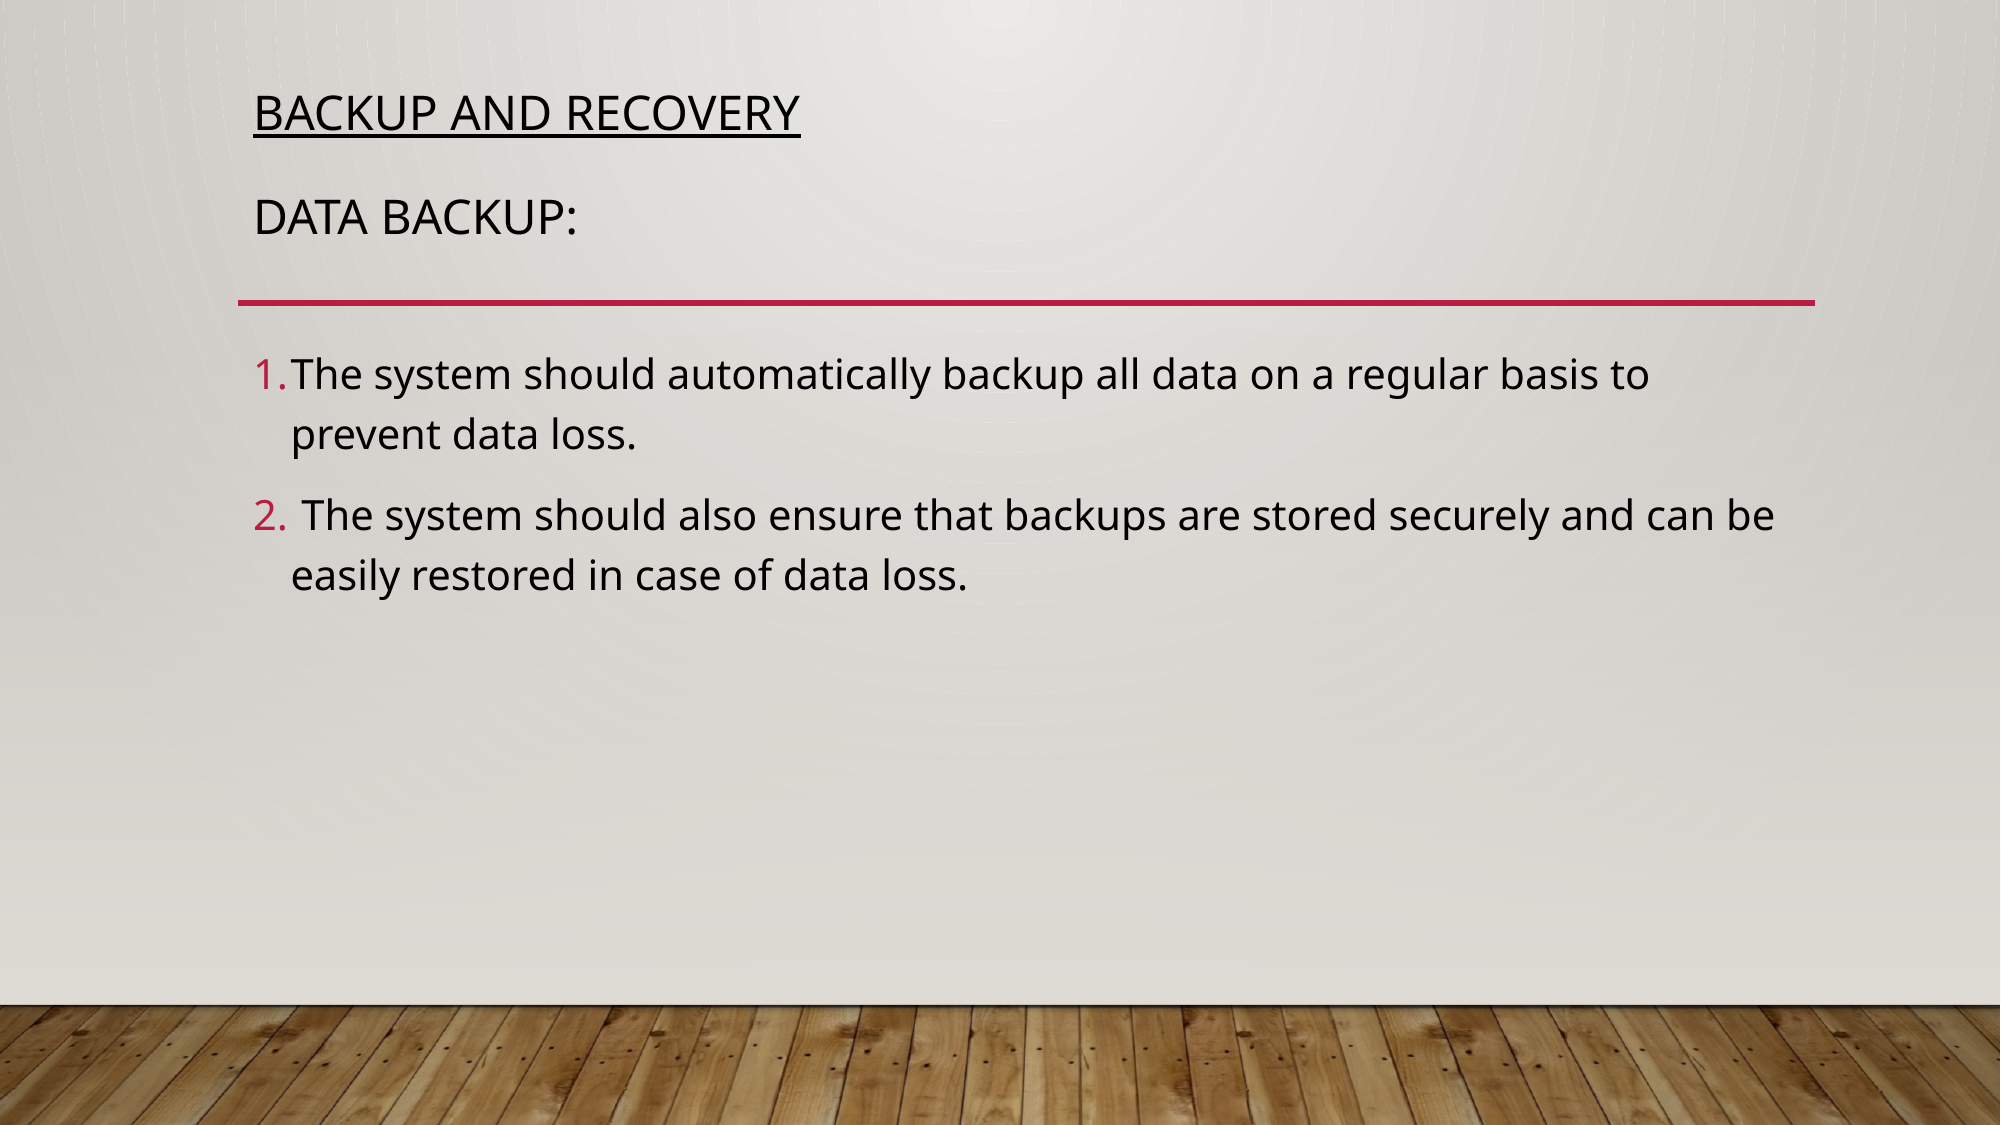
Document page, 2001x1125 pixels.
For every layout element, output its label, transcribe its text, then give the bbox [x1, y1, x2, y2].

picture [0, 1005, 2000, 1125]
list The system should automatically backup all data on a regular basis to prevent data loss. The system should also ensure that backups are stored securely and can be easily restored in case of data loss. [238, 330, 1814, 897]
title Backup and Recovery Data Backup: [238, 81, 1814, 255]
